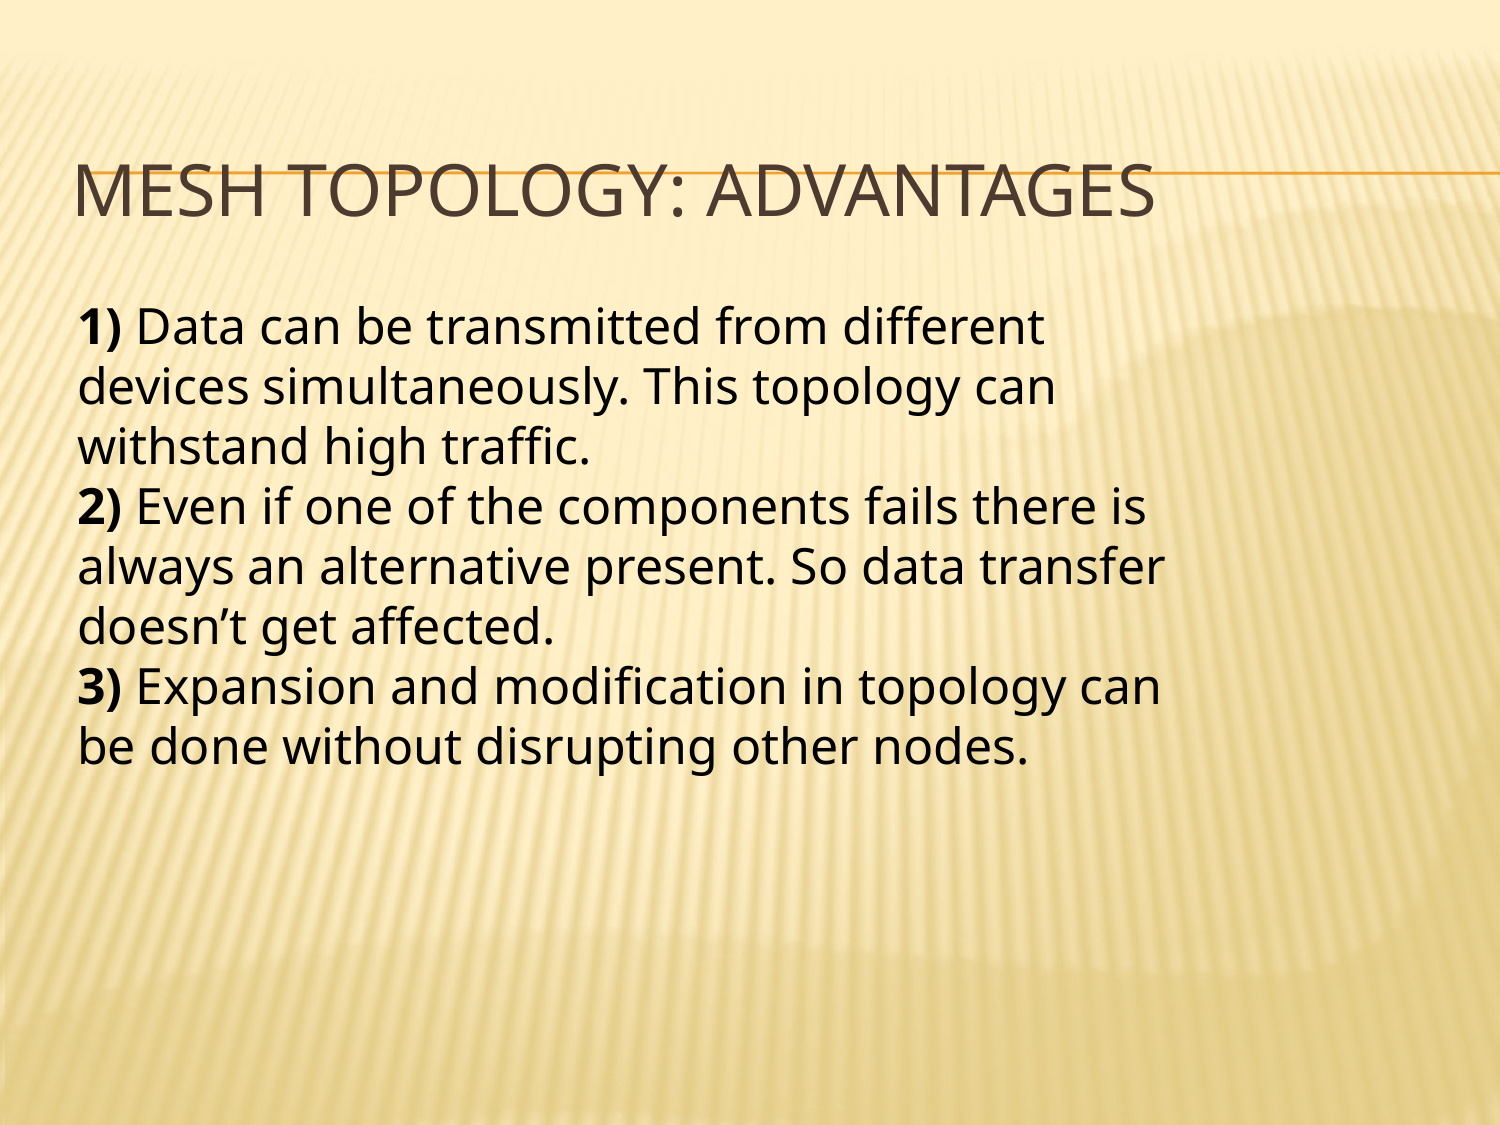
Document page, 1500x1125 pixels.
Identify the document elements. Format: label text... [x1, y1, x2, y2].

text_box 1) Data can be transmitted from different devices simultaneously. This topology can withstand high traffic. 2) Even if one of the components fails there is always an alternative present. So data transfer doesn’t get affected. 3) Expansion and modification in topology can be done without disrupting other nodes. [62, 287, 1225, 903]
title Mesh Topology: Advantages [37, 137, 1388, 325]
